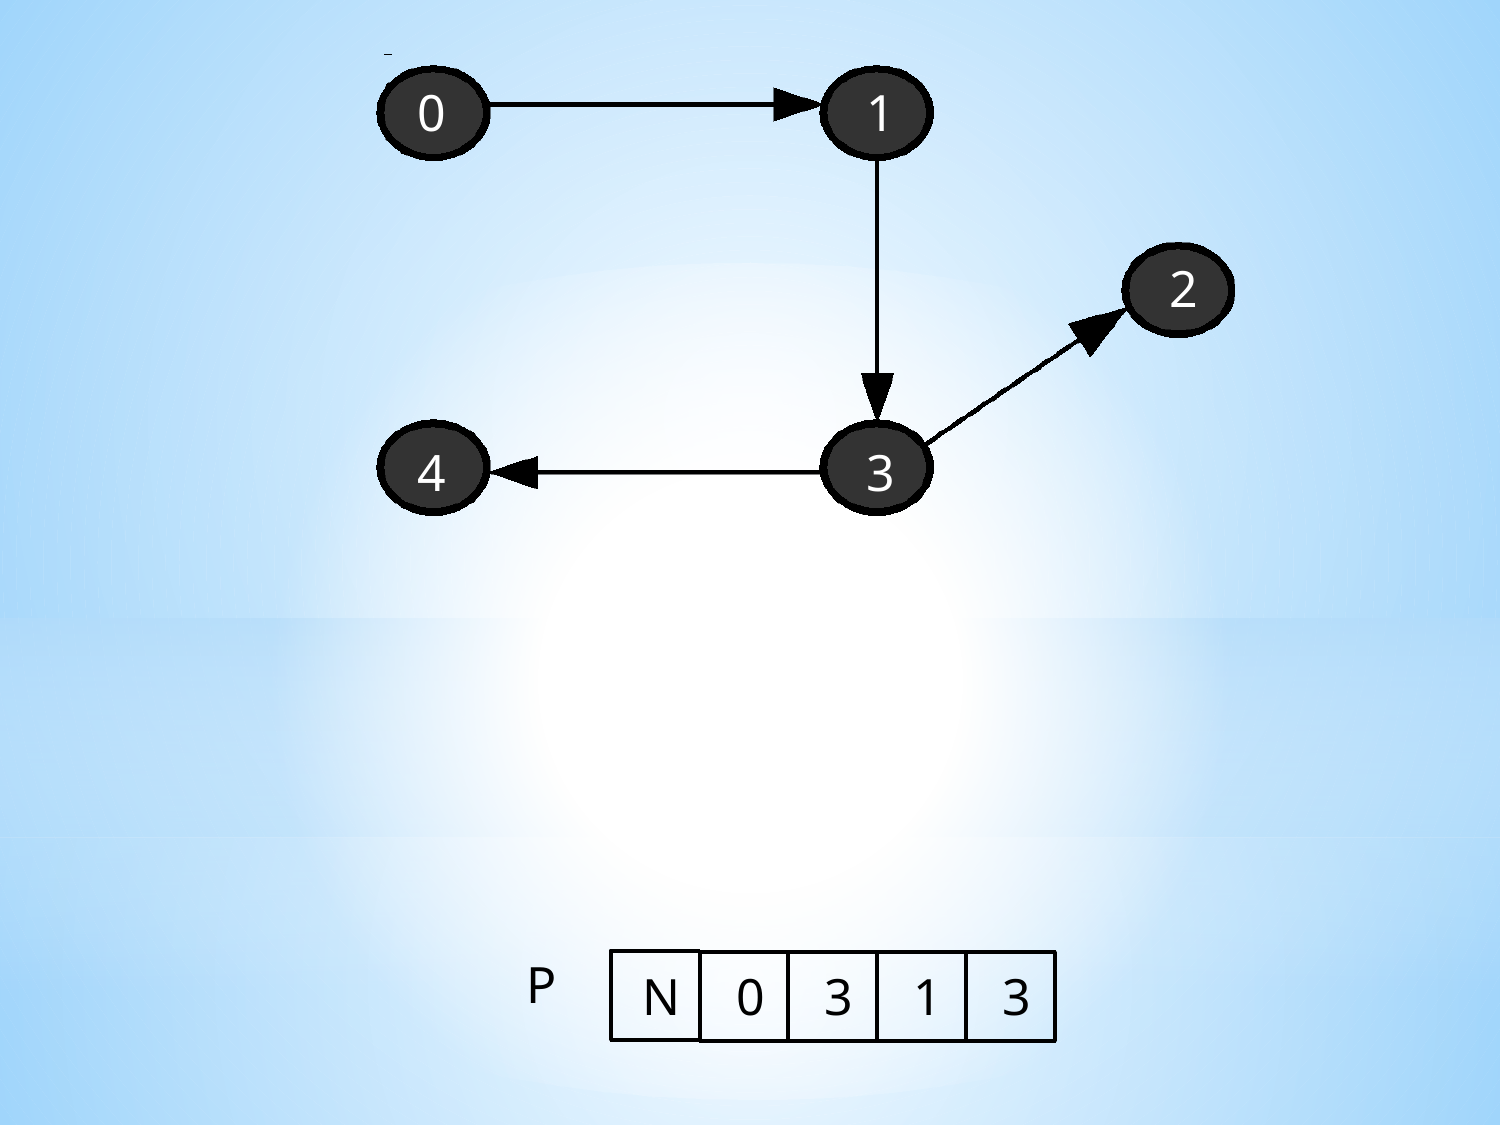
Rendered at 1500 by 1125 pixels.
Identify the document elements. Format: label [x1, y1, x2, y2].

picture [371, 54, 1236, 1068]
